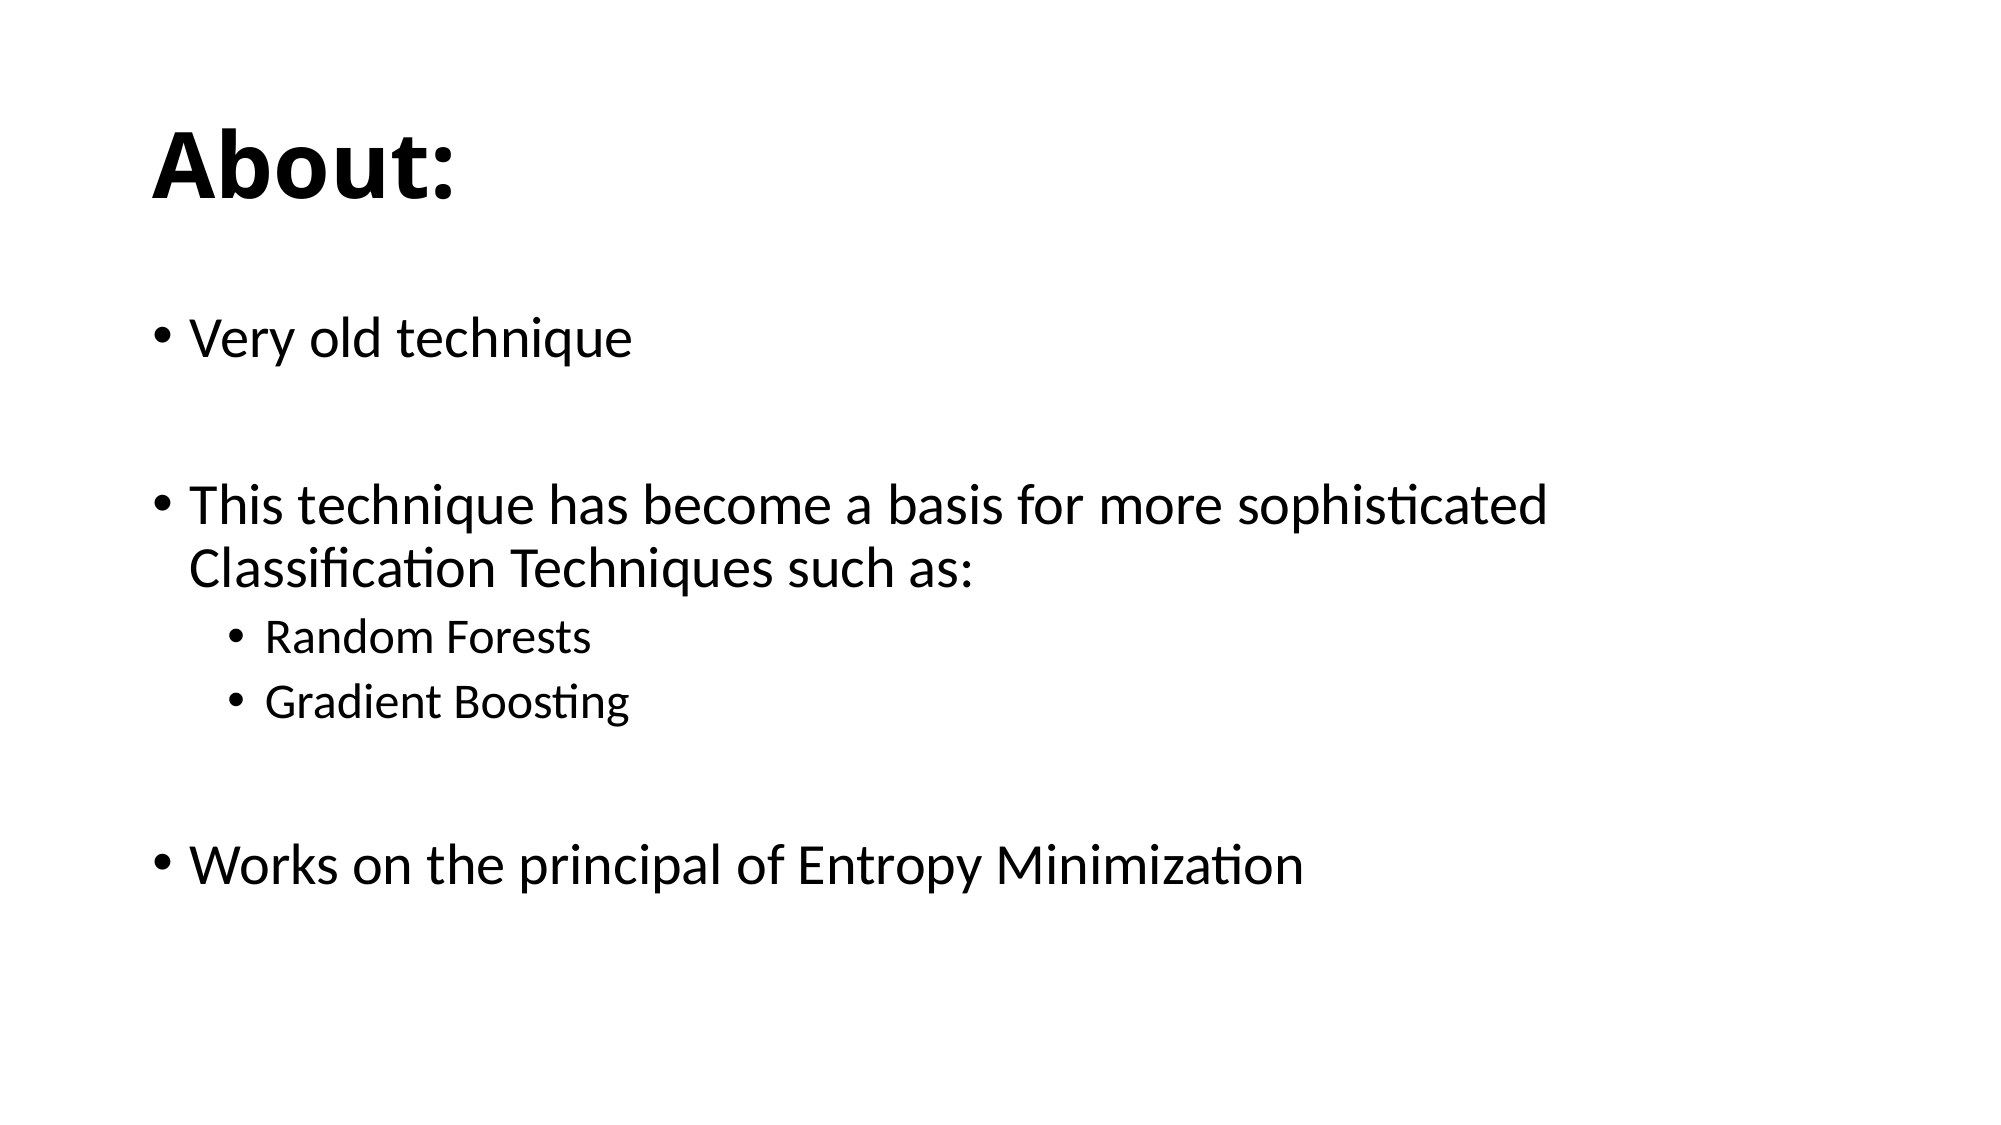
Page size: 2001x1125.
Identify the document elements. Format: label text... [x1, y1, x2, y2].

list Very old technique This technique has become a basis for more sophisticated Classification Techniques such as: Random Forests Gradient Boosting Works on the principal of Entropy Minimization [137, 299, 1863, 1014]
title About: [137, 59, 1863, 278]
